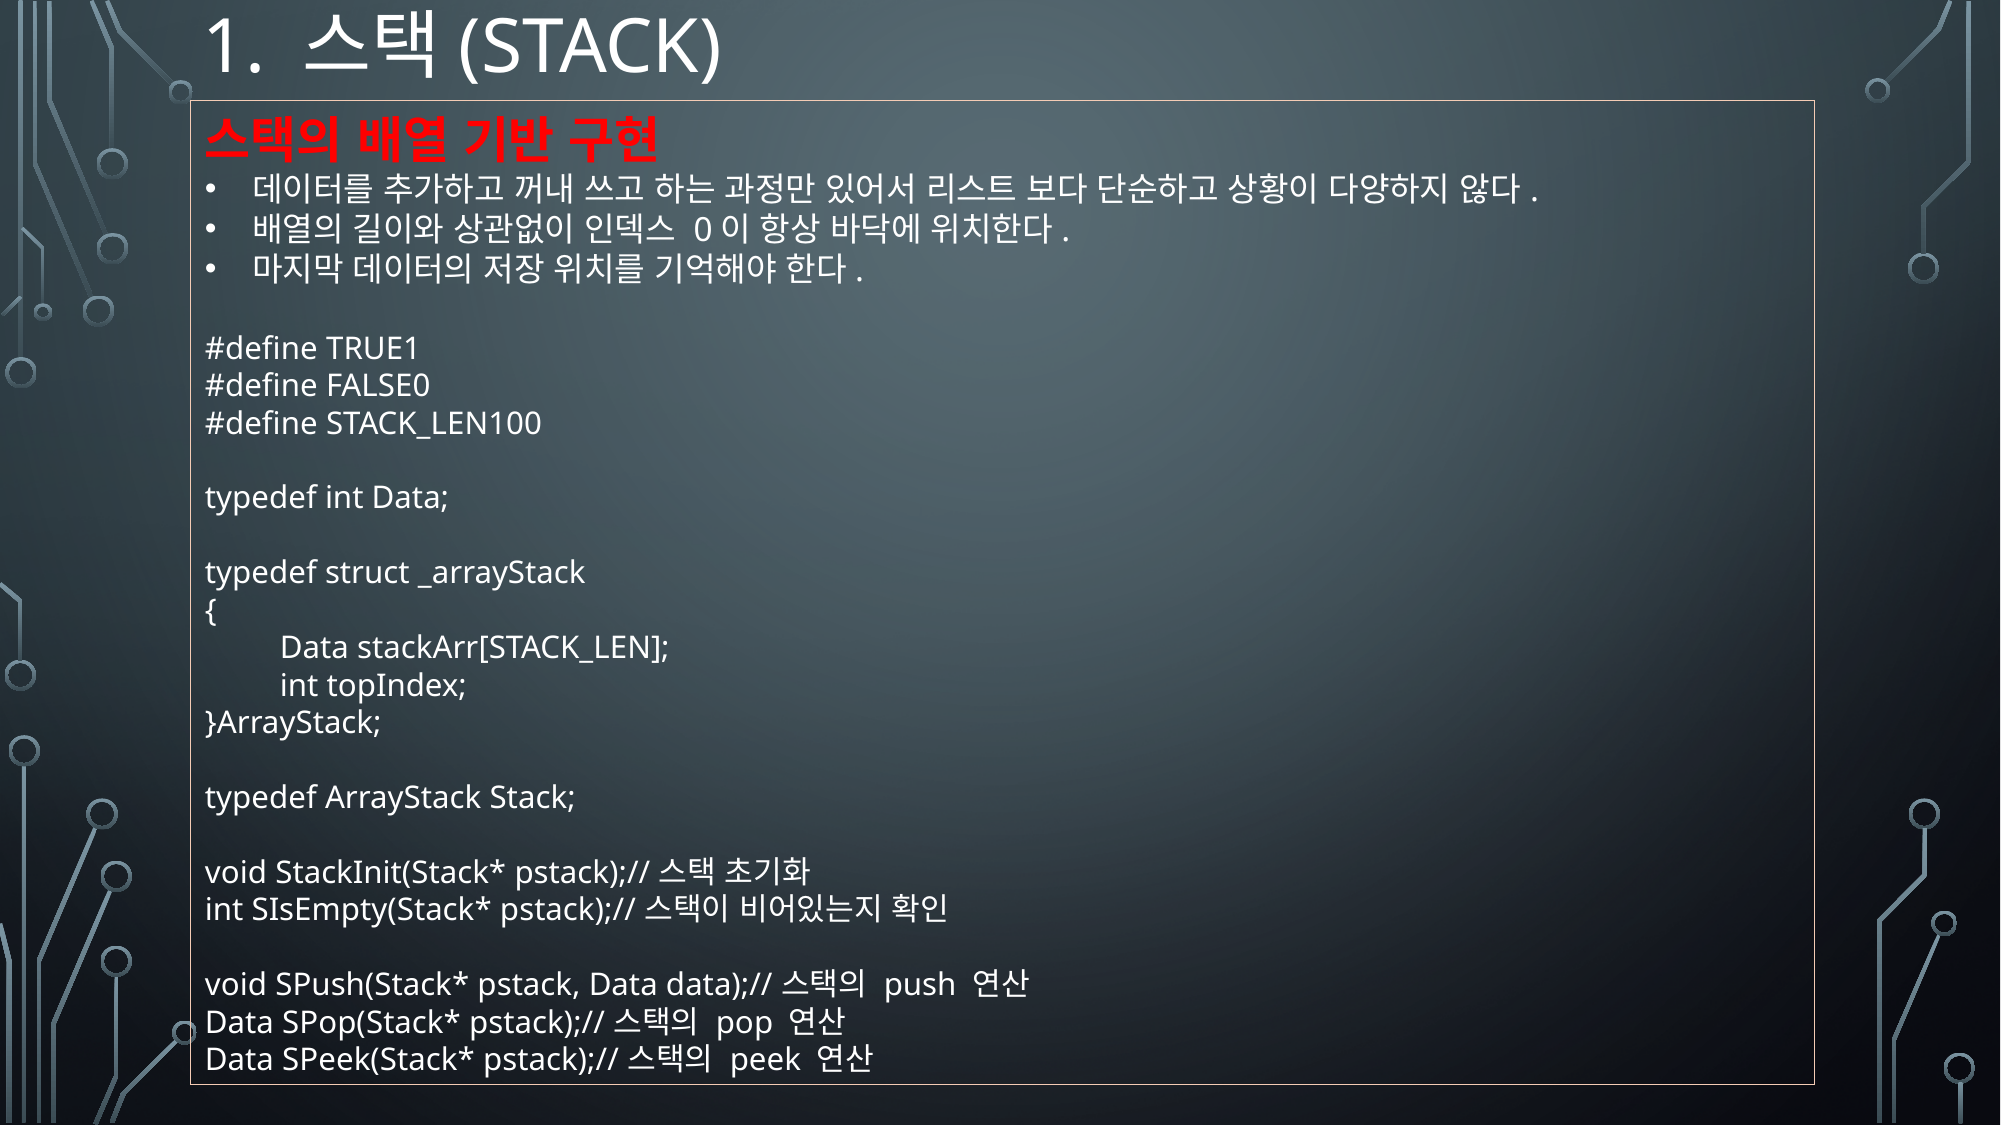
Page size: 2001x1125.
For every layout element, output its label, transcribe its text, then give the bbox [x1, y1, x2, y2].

text_box 스택의 배열 기반 구현 데이터를 추가하고 꺼내 쓰고 하는 과정만 있어서 리스트 보다 단순하고 상황이 다양하지 않다. 배열의 길이와 상관없이 인덱스 0이 항상 바닥에 위치한다. 마지막 데이터의 저장 위치를 기억해야 한다. #define TRUE1 #define FALSE0 #define STACK_LEN100 typedef int Data; typedef struct _arrayStack { Data stackArr[STACK_LEN]; int topIndex; }ArrayStack; typedef ArrayStack Stack; void StackInit(Stack* pstack);//스택 초기화 int SIsEmpty(Stack* pstack);//스택이 비어있는지 확인 void SPush(Stack* pstack, Data data);//스택의 push 연산 Data SPop(Stack* pstack);//스택의 pop 연산 Data SPeek(Stack* pstack);//스택의 peek 연산 [190, 100, 1815, 1085]
title 1. 스택(Stack) [187, 0, 1813, 97]
